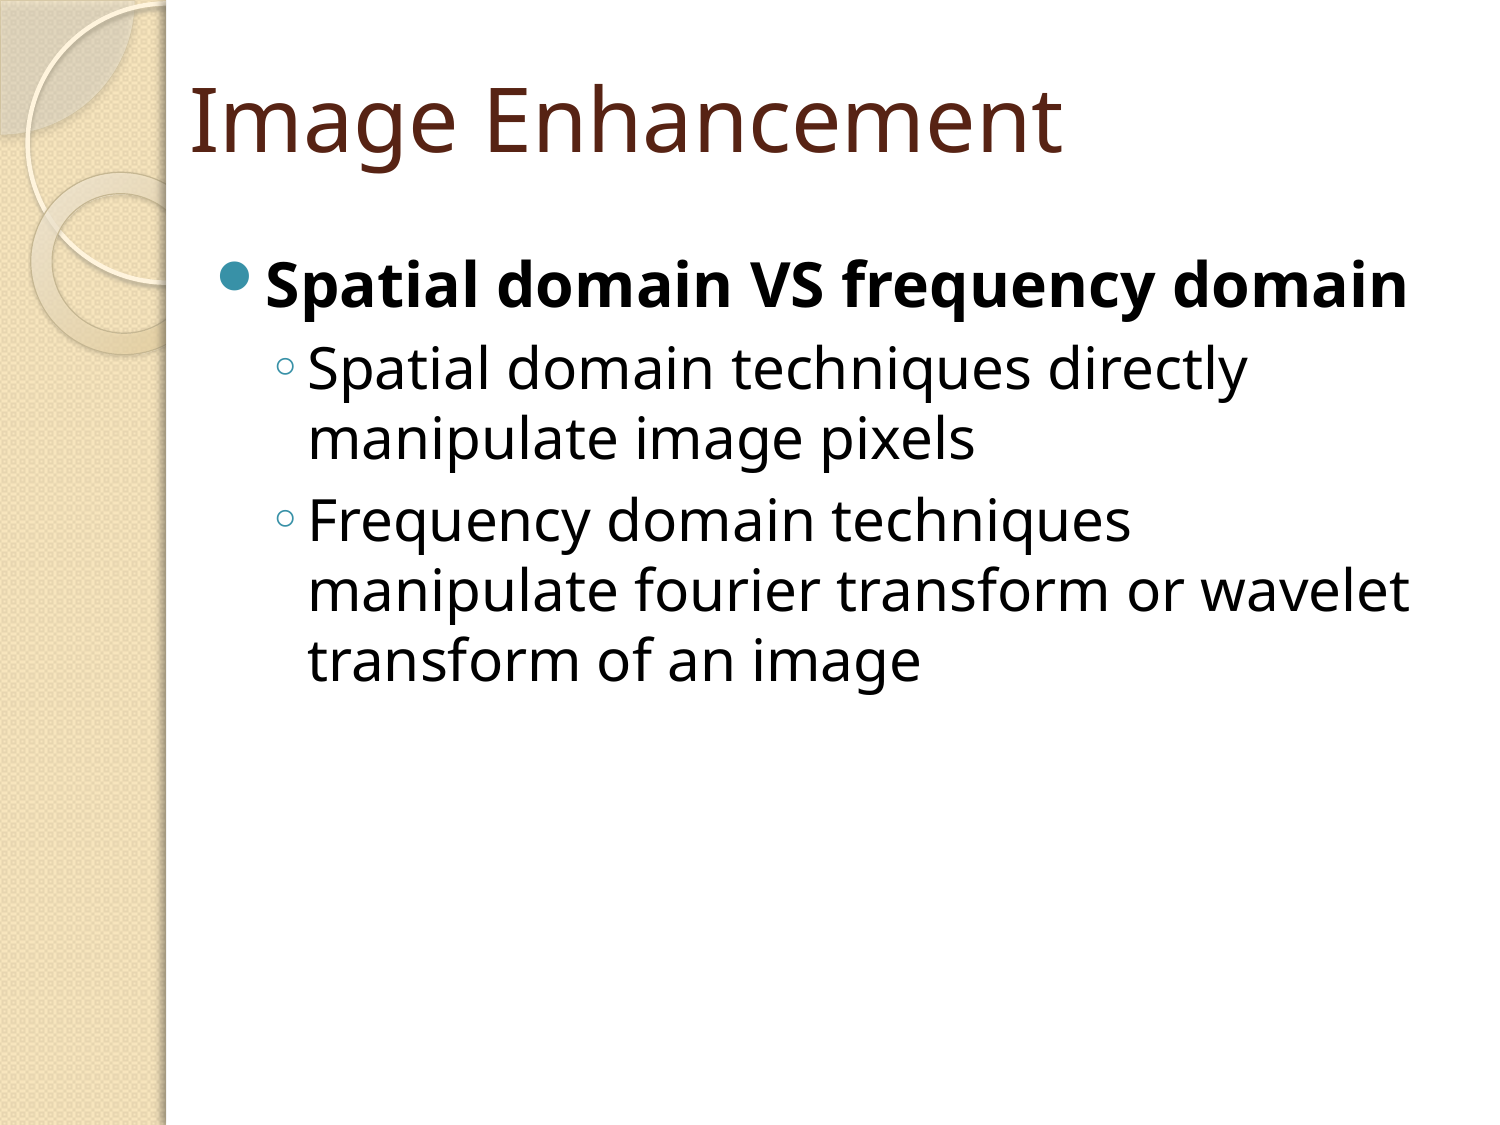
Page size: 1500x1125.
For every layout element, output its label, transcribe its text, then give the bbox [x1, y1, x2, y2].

title Image Enhancement [174, 45, 1466, 188]
list Spatial domain VS frequency domain Spatial domain techniques directly manipulate image pixels Frequency domain techniques manipulate fourier transform or wavelet transform of an image [187, 237, 1466, 1025]
